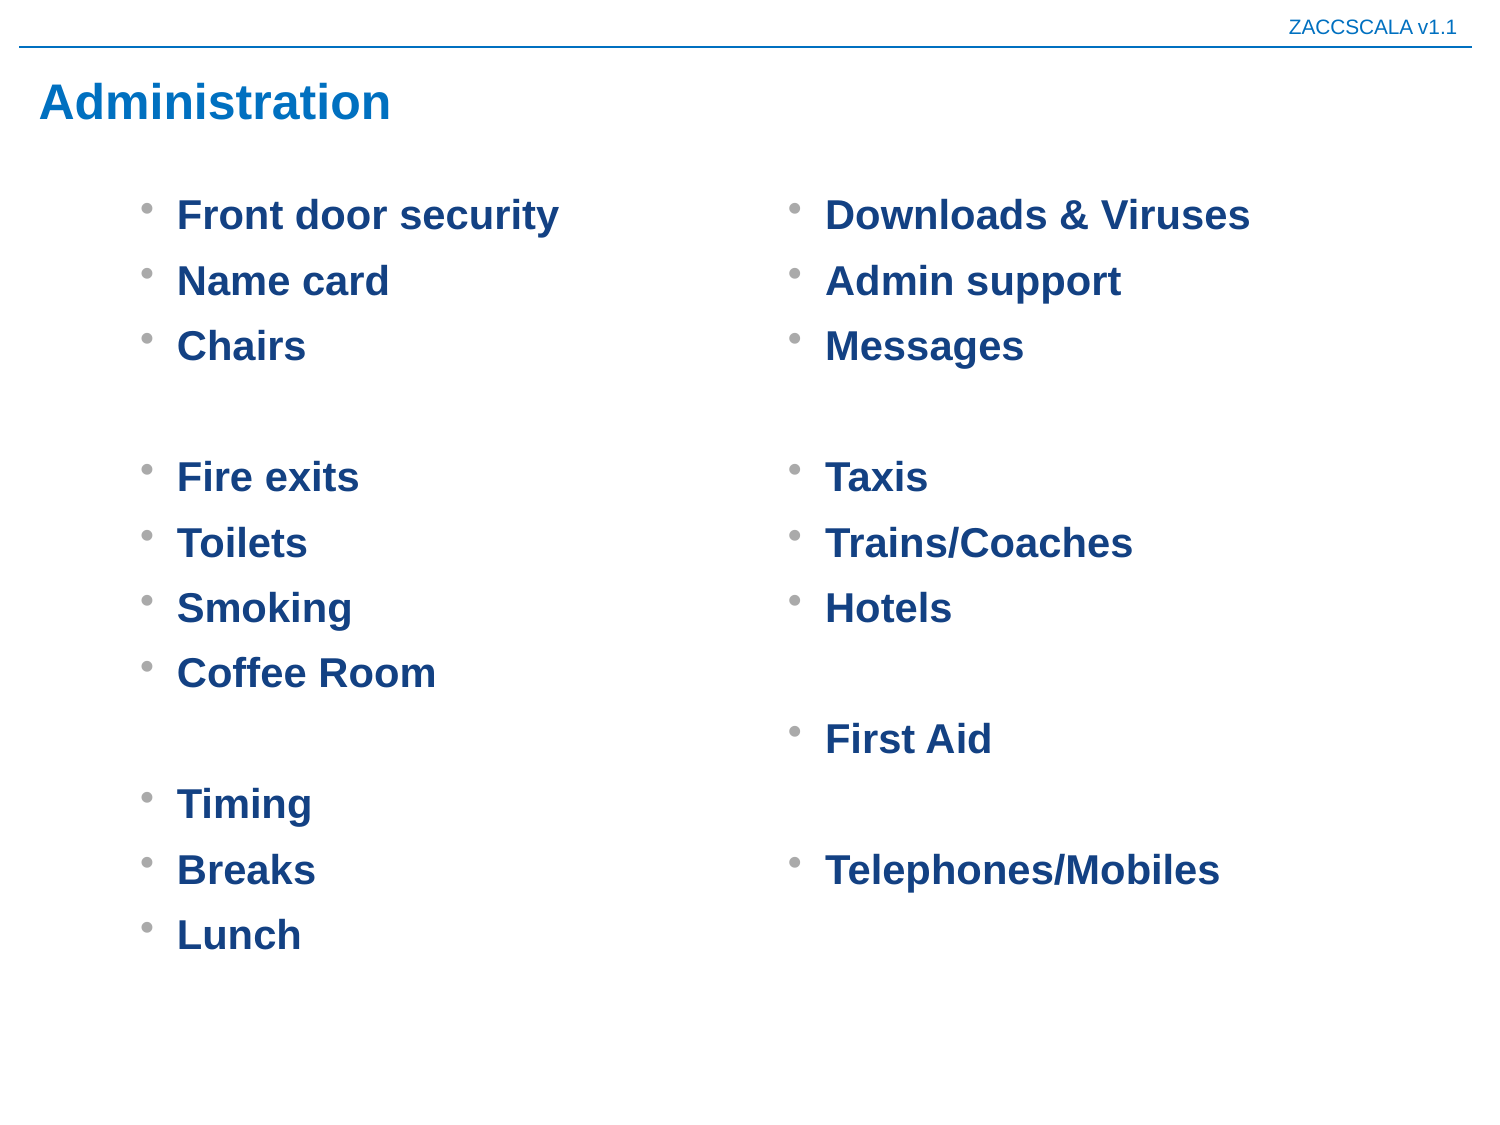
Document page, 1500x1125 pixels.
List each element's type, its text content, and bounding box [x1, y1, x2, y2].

text_box Downloads & Viruses Admin support Messages Taxis Trains/Coaches Hotels First Aid Telephones/Mobiles [688, 175, 1274, 1090]
title Administration [23, 58, 1465, 141]
text_box Front door security Name card Chairs Fire exits Toilets Smoking Coffee Room Timing Breaks Lunch [40, 175, 626, 1090]
